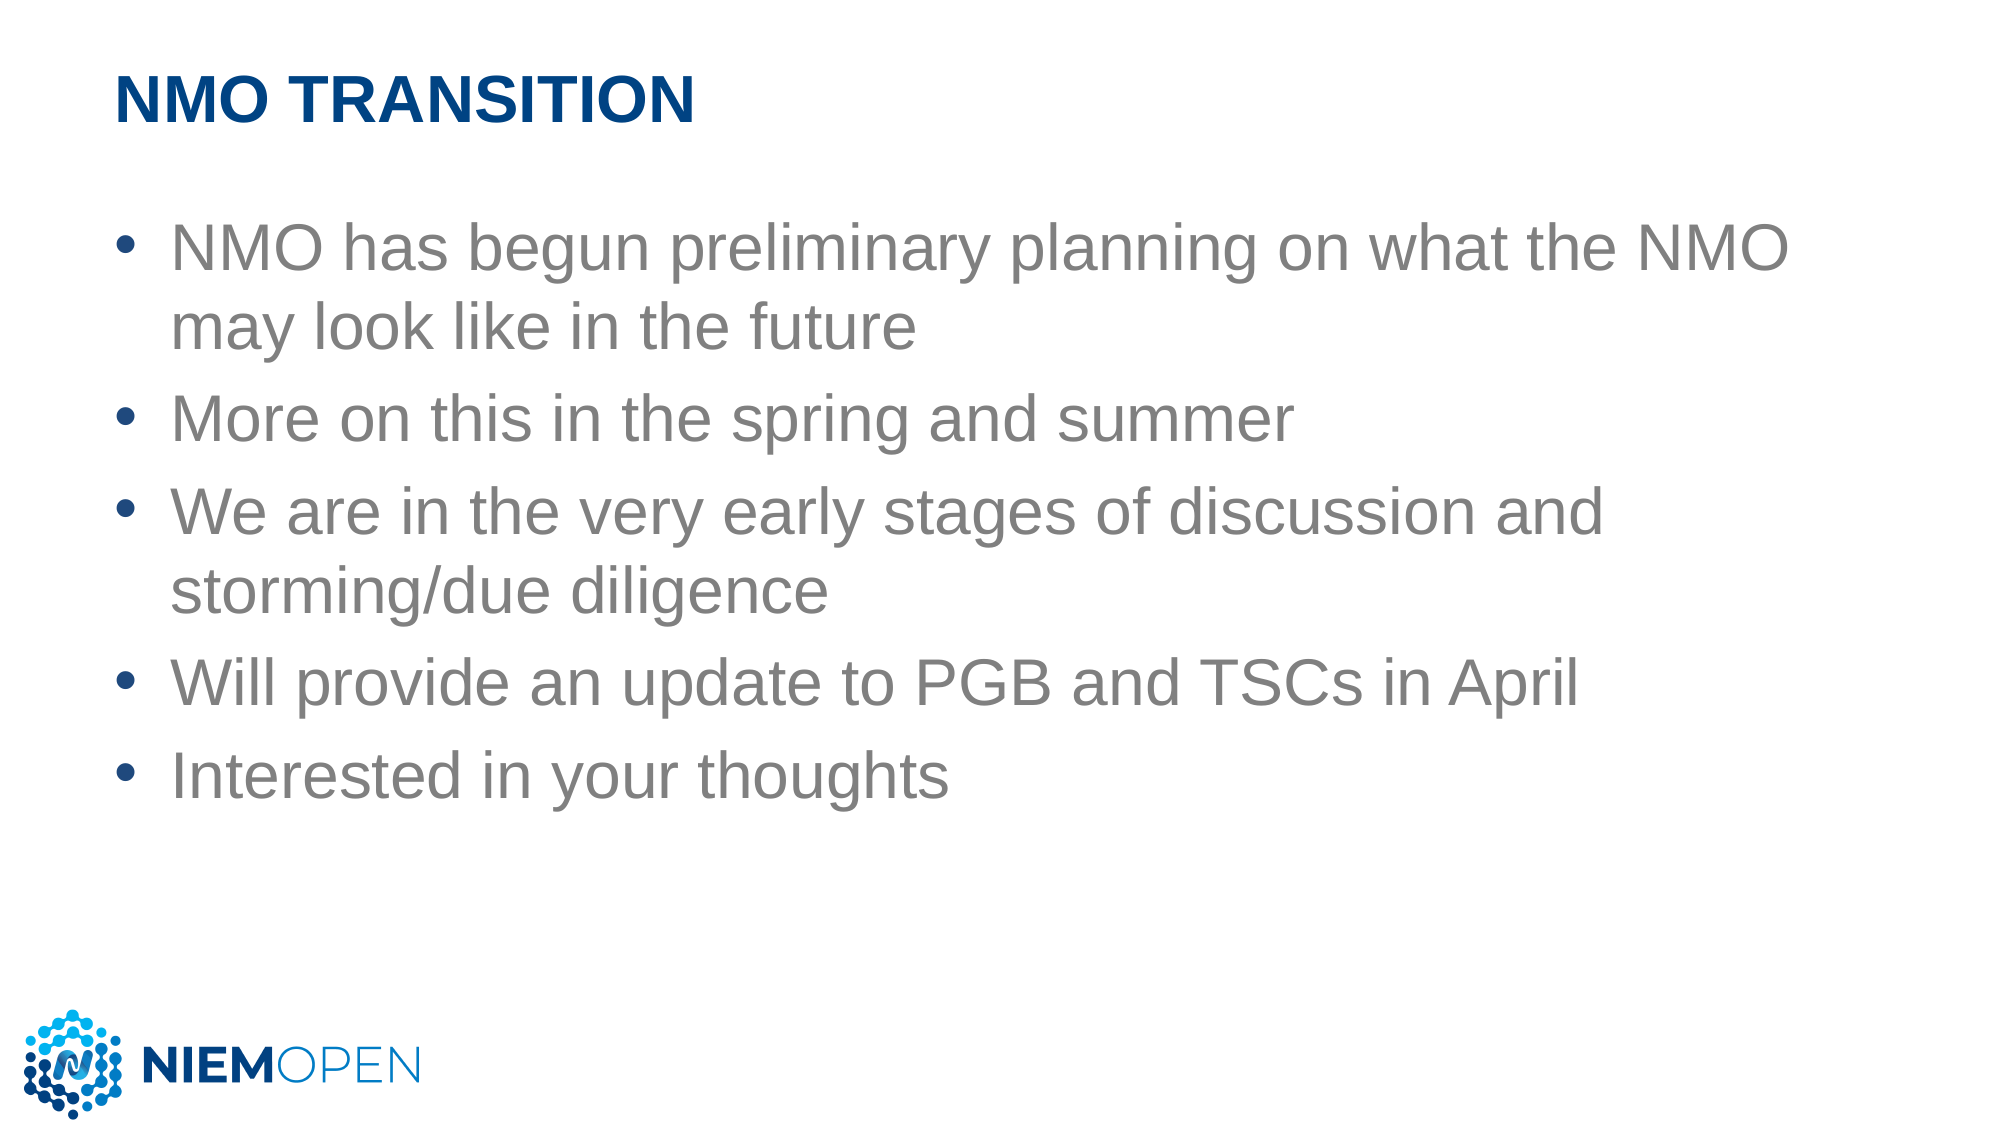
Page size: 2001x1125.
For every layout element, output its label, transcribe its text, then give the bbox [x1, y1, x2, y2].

list NMO has begun preliminary planning on what the NMO may look like in the future More on this in the spring and summer We are in the very early stages of discussion and storming/due diligence Will provide an update to PGB and TSCs in April Interested in your thoughts [99, 196, 1900, 820]
picture [19, 1004, 424, 1125]
title NMO Transition [99, 63, 1900, 196]
